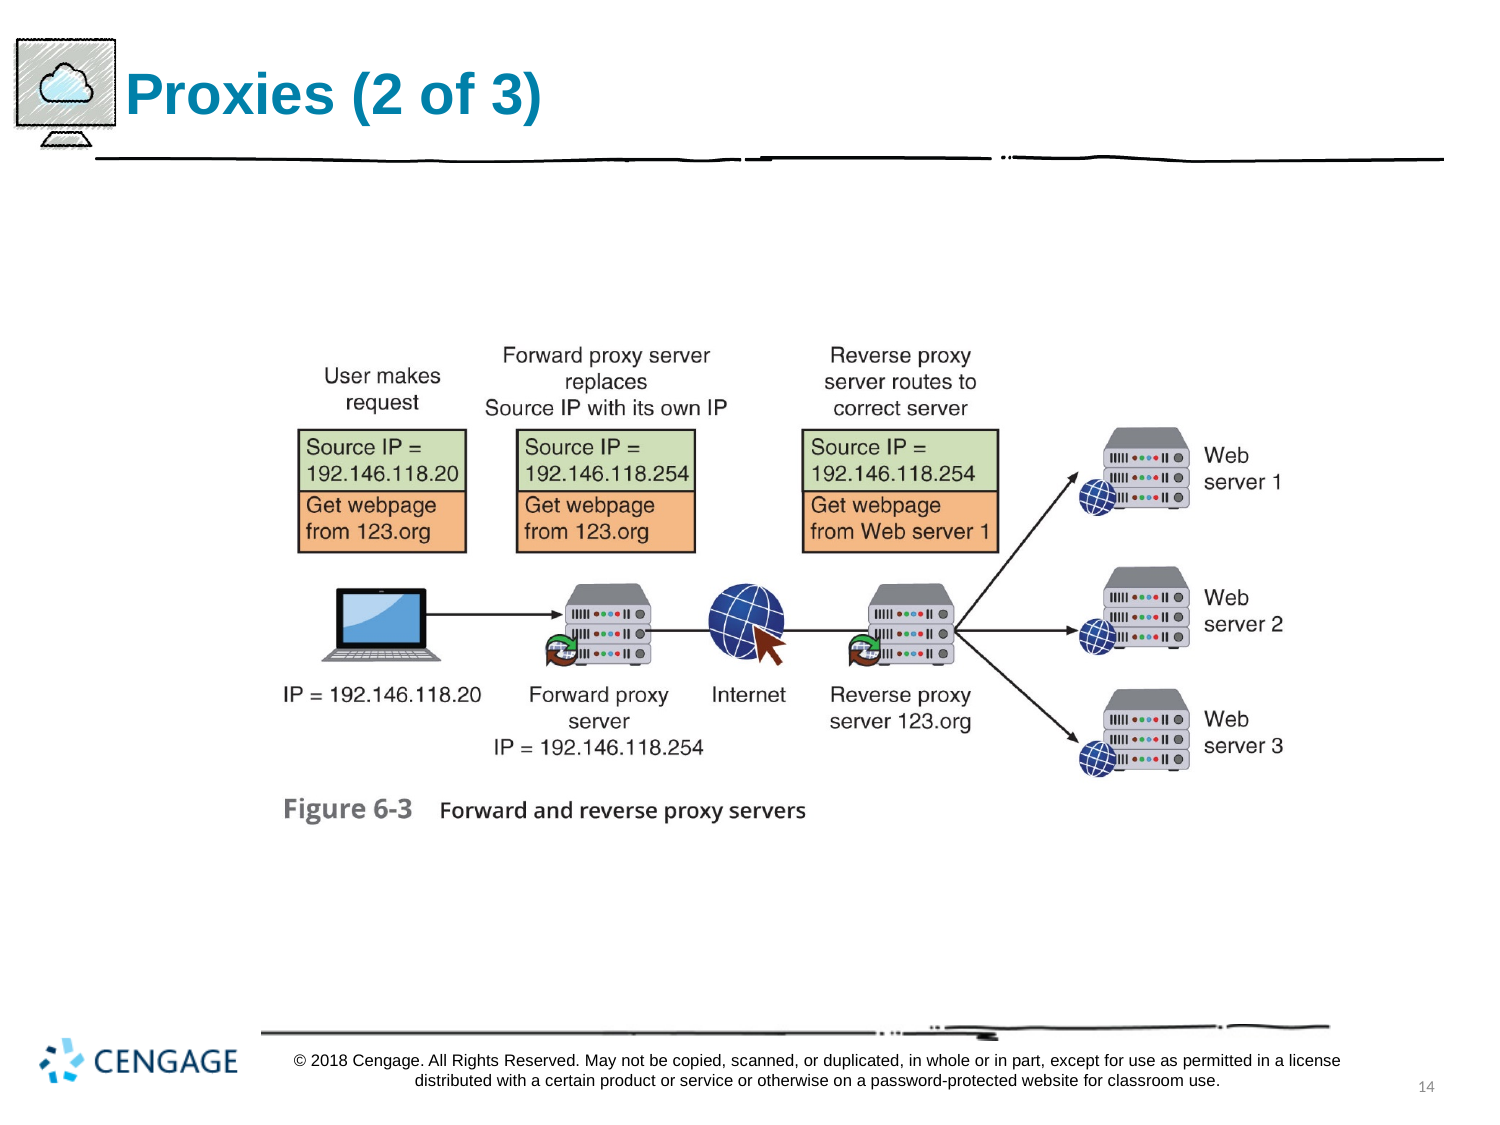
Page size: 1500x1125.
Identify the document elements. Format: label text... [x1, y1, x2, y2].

picture [95, 155, 1444, 163]
picture [13, 36, 117, 151]
picture [282, 344, 1285, 827]
picture [261, 1024, 1331, 1041]
title Proxies (2 of 3) [125, 55, 1442, 127]
picture [19, 1024, 250, 1096]
footer © 2018 Cengage. All Rights Reserved. May not be copied, scanned, or duplicated, in whole or in part, except for use as permitted in a license distributed with a certain product or service or otherwise on a password-protected website for classroom use. [262, 1050, 1375, 1091]
